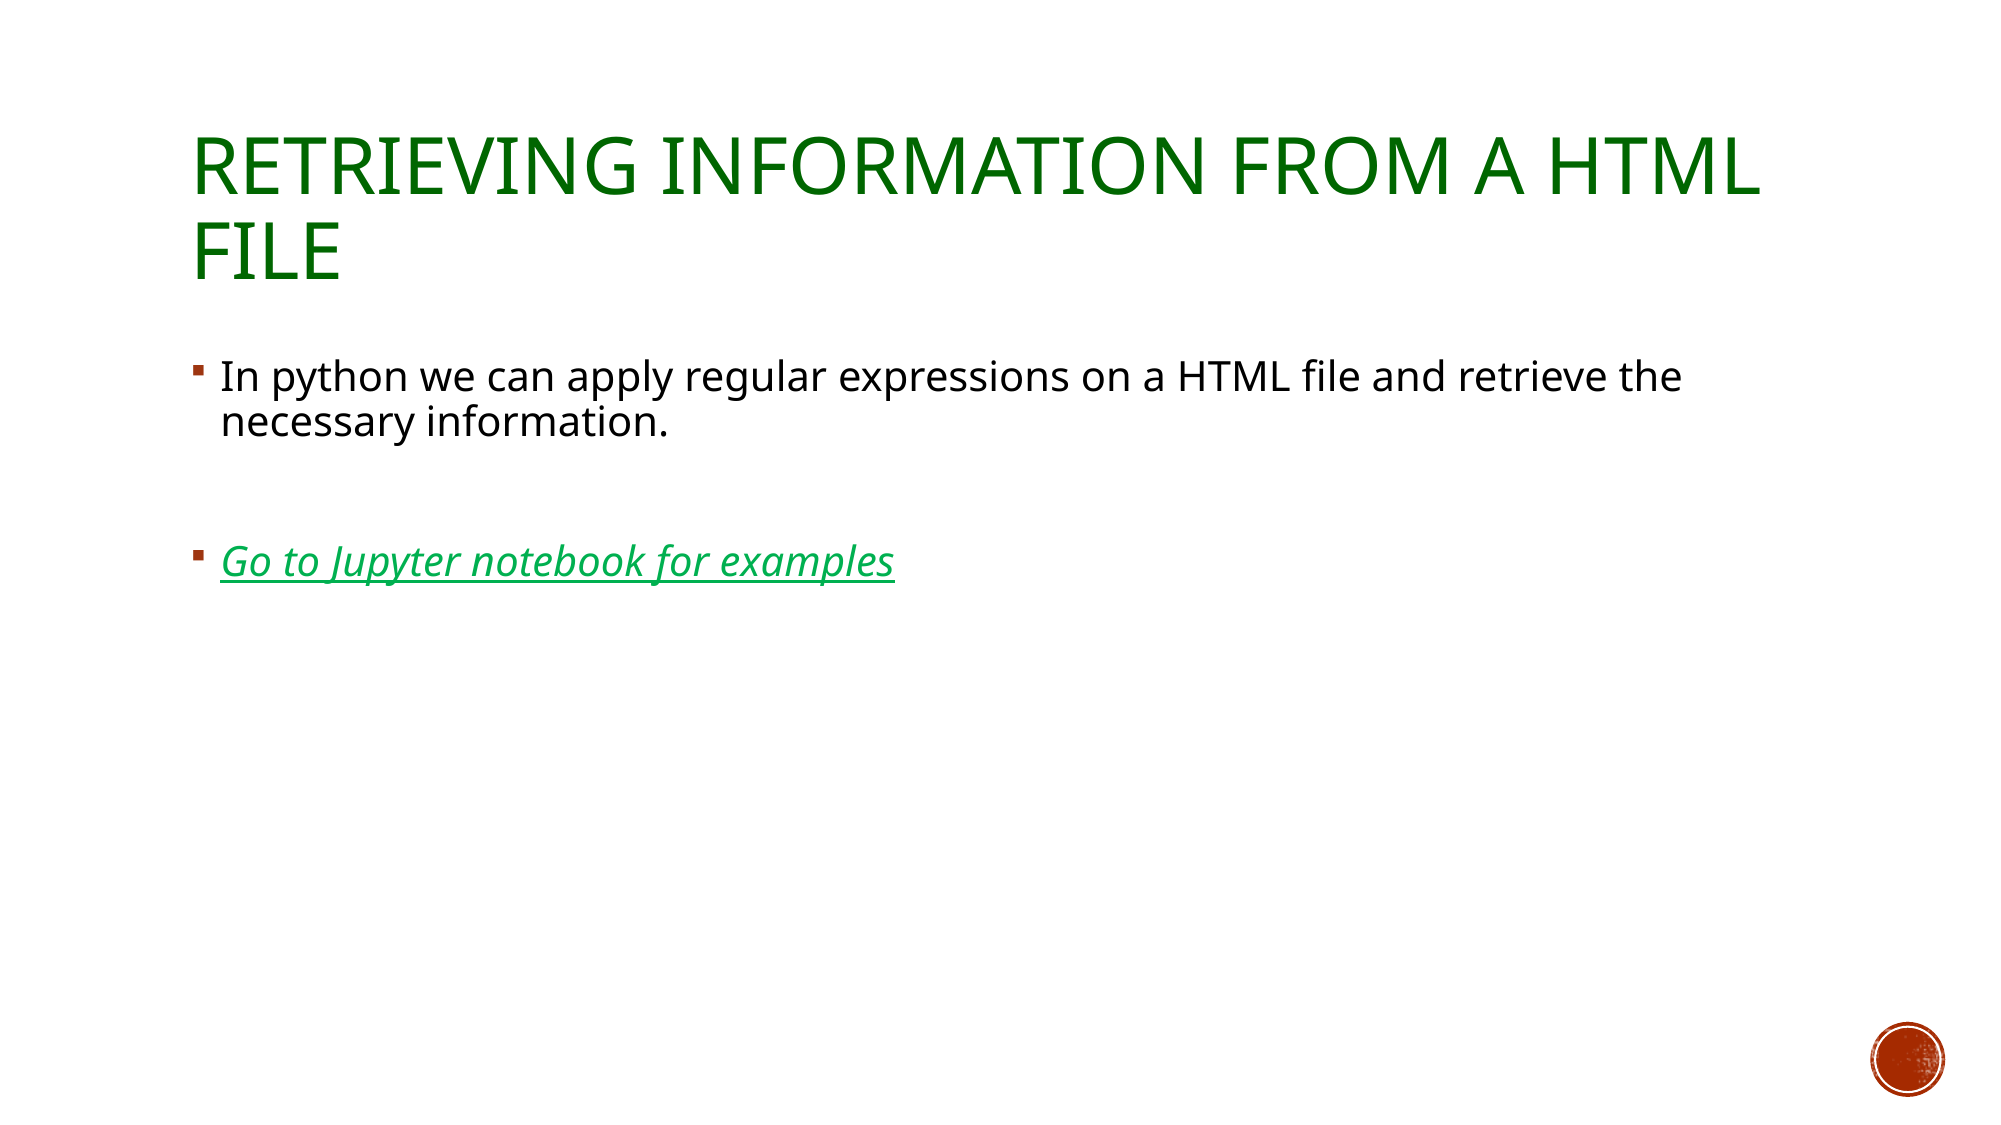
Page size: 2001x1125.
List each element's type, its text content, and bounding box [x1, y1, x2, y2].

list In python we can apply regular expressions on a HTML file and retrieve the necessary information. Go to Jupyter notebook for examples [175, 348, 1826, 1013]
title Retrieving Information from a HTML File [175, 79, 1826, 344]
